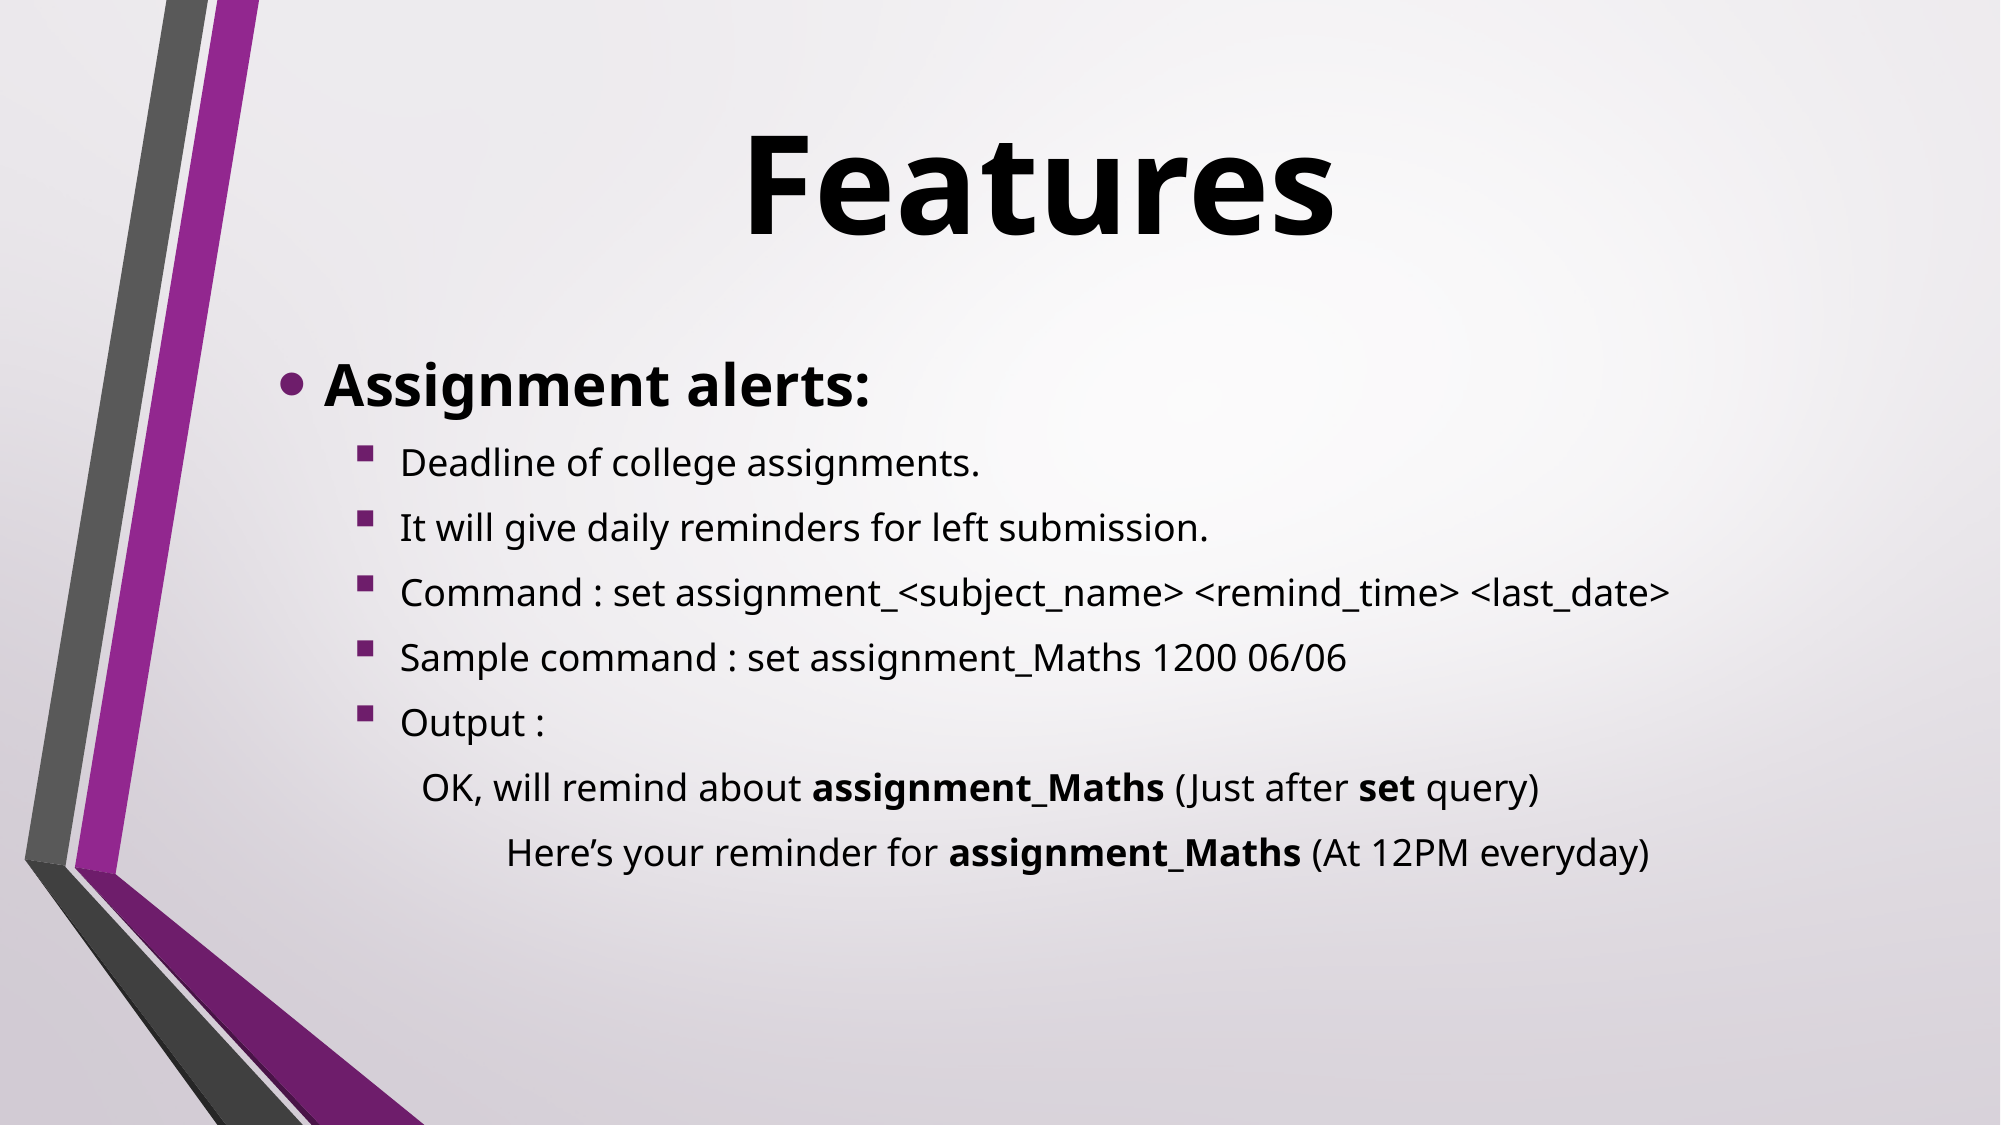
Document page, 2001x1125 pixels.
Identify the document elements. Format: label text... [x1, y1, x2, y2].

list Assignment alerts: Deadline of college assignments. It will give daily reminders for left submission. Command : set assignment_<subject_name> <remind_time> <last_date> Sample command : set assignment_Maths 1200 06/06 Output : OK, will remind about assignment_Maths (Just after set query) Here’s your reminder for assignment_Maths (At 12PM everyday) [262, 211, 2000, 1011]
title Features [243, 59, 1835, 301]
